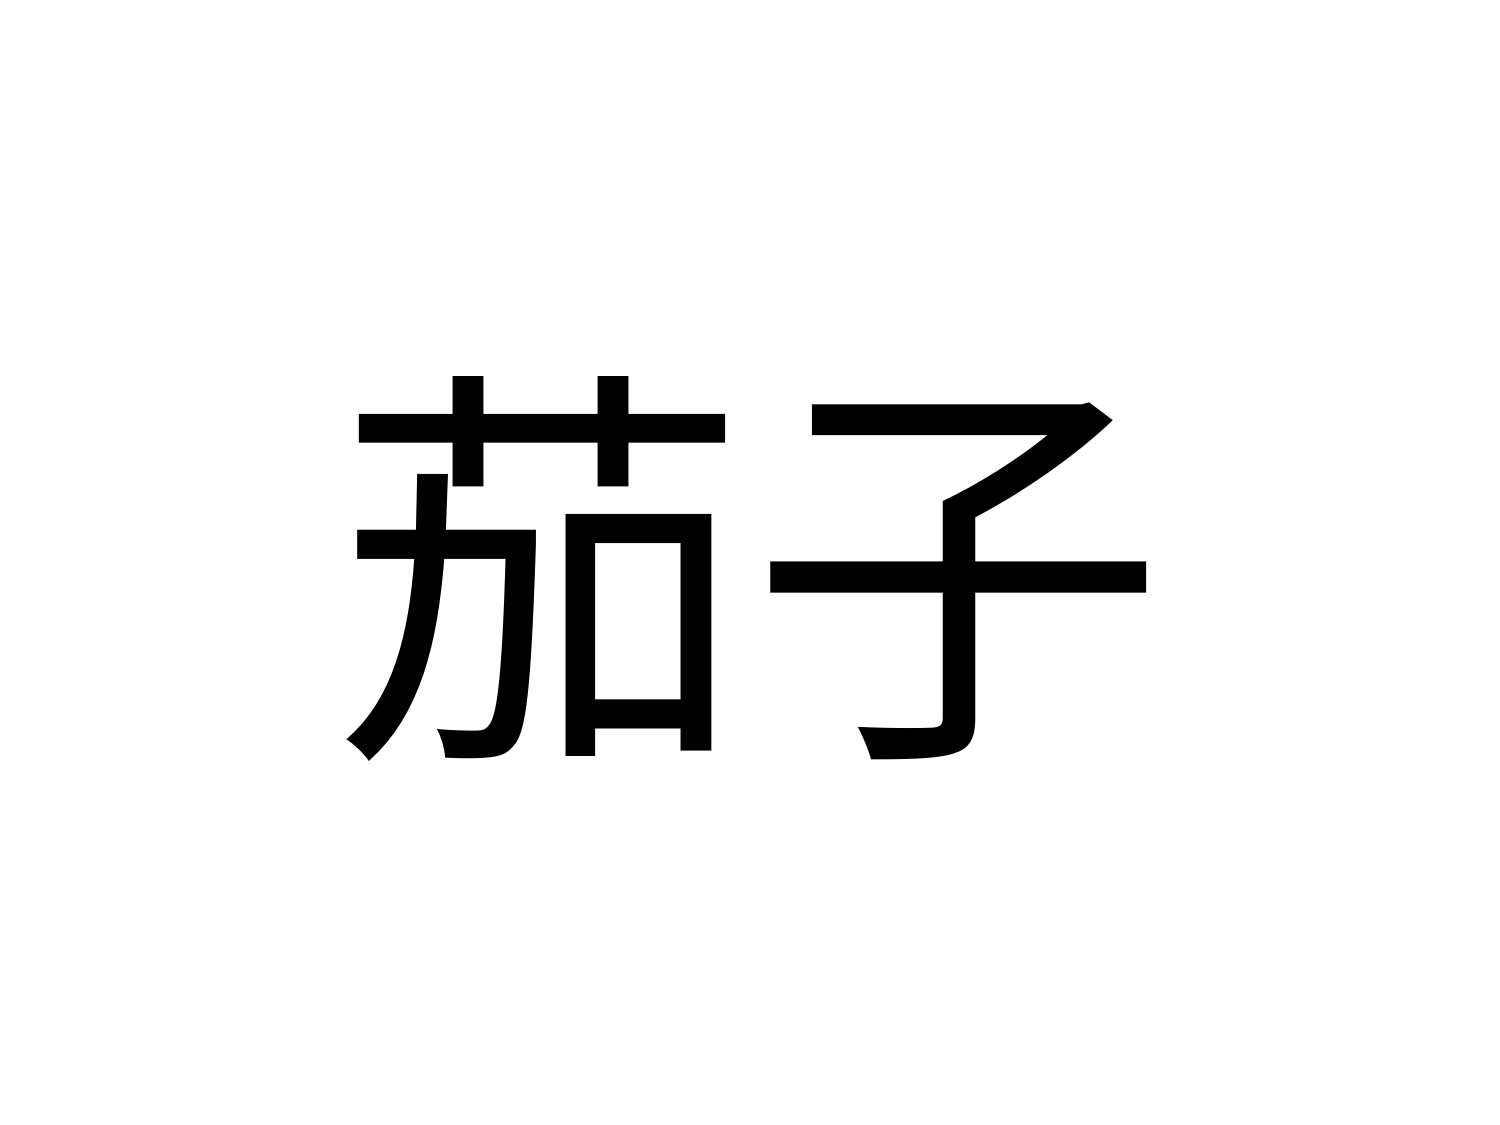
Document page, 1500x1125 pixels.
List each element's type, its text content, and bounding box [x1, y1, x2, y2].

text_box 茄子 [318, 302, 1182, 818]
